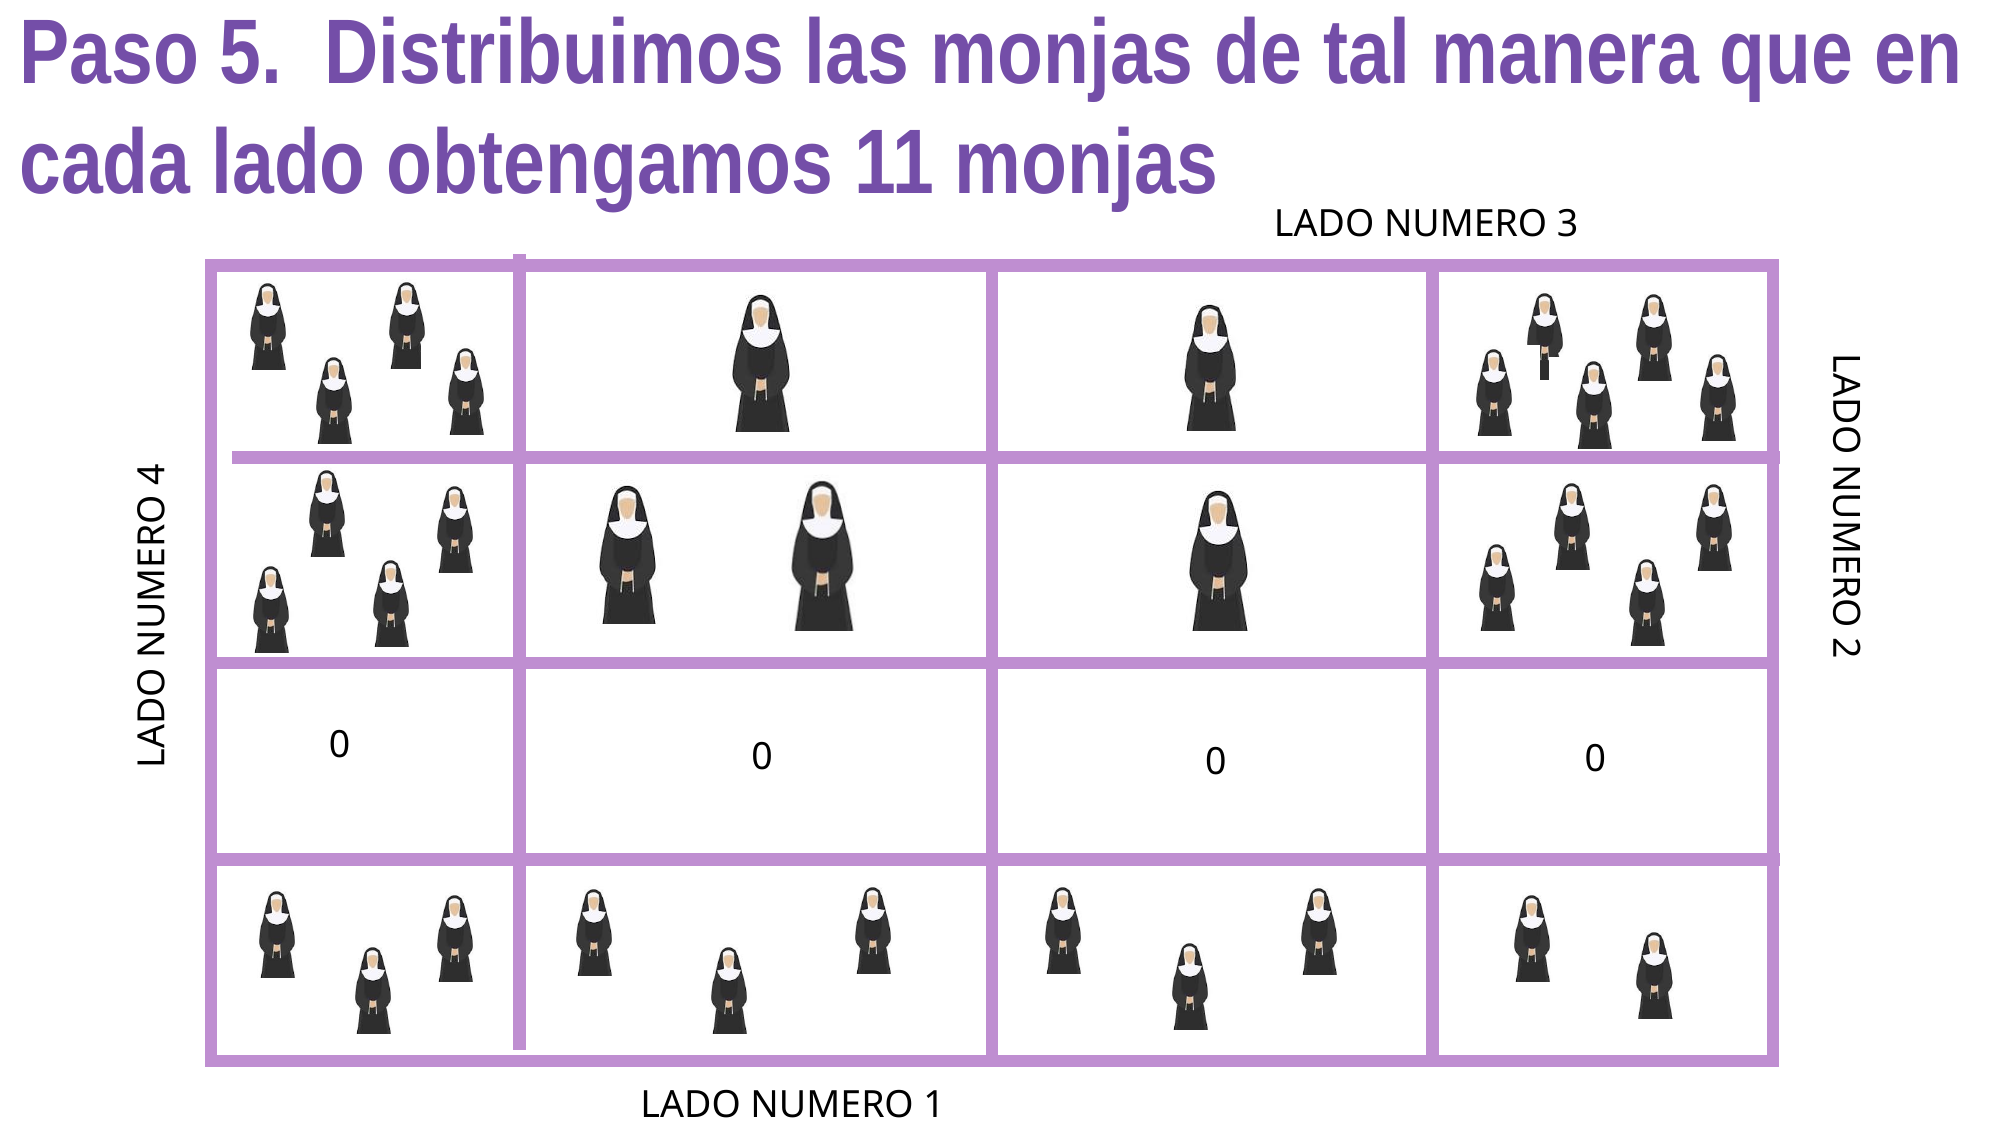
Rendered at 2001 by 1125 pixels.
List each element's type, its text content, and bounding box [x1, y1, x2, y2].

text_box [998, 669, 1426, 853]
picture [745, 474, 902, 631]
picture [556, 479, 701, 624]
text_box [210, 866, 1774, 1062]
picture [549, 885, 640, 976]
picture [1144, 939, 1236, 1030]
text_box [998, 464, 1426, 657]
text_box [210, 264, 513, 657]
text_box [1439, 464, 1774, 853]
picture [223, 278, 512, 444]
picture [828, 883, 919, 974]
text_box LADO NUMERO 4 [119, 36, 180, 783]
picture [1487, 891, 1578, 982]
picture [1609, 928, 1701, 1019]
text_box LADO NUMERO 1 [625, 1072, 1372, 1125]
text_box [526, 669, 986, 853]
text_box [210, 664, 513, 853]
picture [1146, 484, 1293, 631]
text_box 0 [1190, 729, 1328, 790]
picture [1449, 289, 1764, 449]
picture [1018, 883, 1109, 974]
picture [1452, 479, 1760, 646]
text_box Paso 5. Distribuimos las monjas de tal manera que en cada lado obtengamos 11 monjas [4, 0, 2000, 220]
text_box LADO NUMERO 3 [1259, 191, 1709, 252]
text_box 0 [1569, 726, 1690, 786]
picture [683, 943, 775, 1034]
picture [690, 288, 834, 432]
picture [226, 562, 317, 653]
picture [1144, 298, 1277, 431]
text_box 0 [313, 712, 452, 773]
text_box [526, 264, 1774, 451]
text_box 0 [736, 724, 874, 785]
picture [232, 887, 323, 978]
picture [282, 466, 501, 647]
picture [328, 891, 501, 1034]
text_box [526, 464, 986, 657]
text_box LADO NUMERO 2 [1818, 339, 1879, 1086]
picture [1274, 884, 1365, 975]
